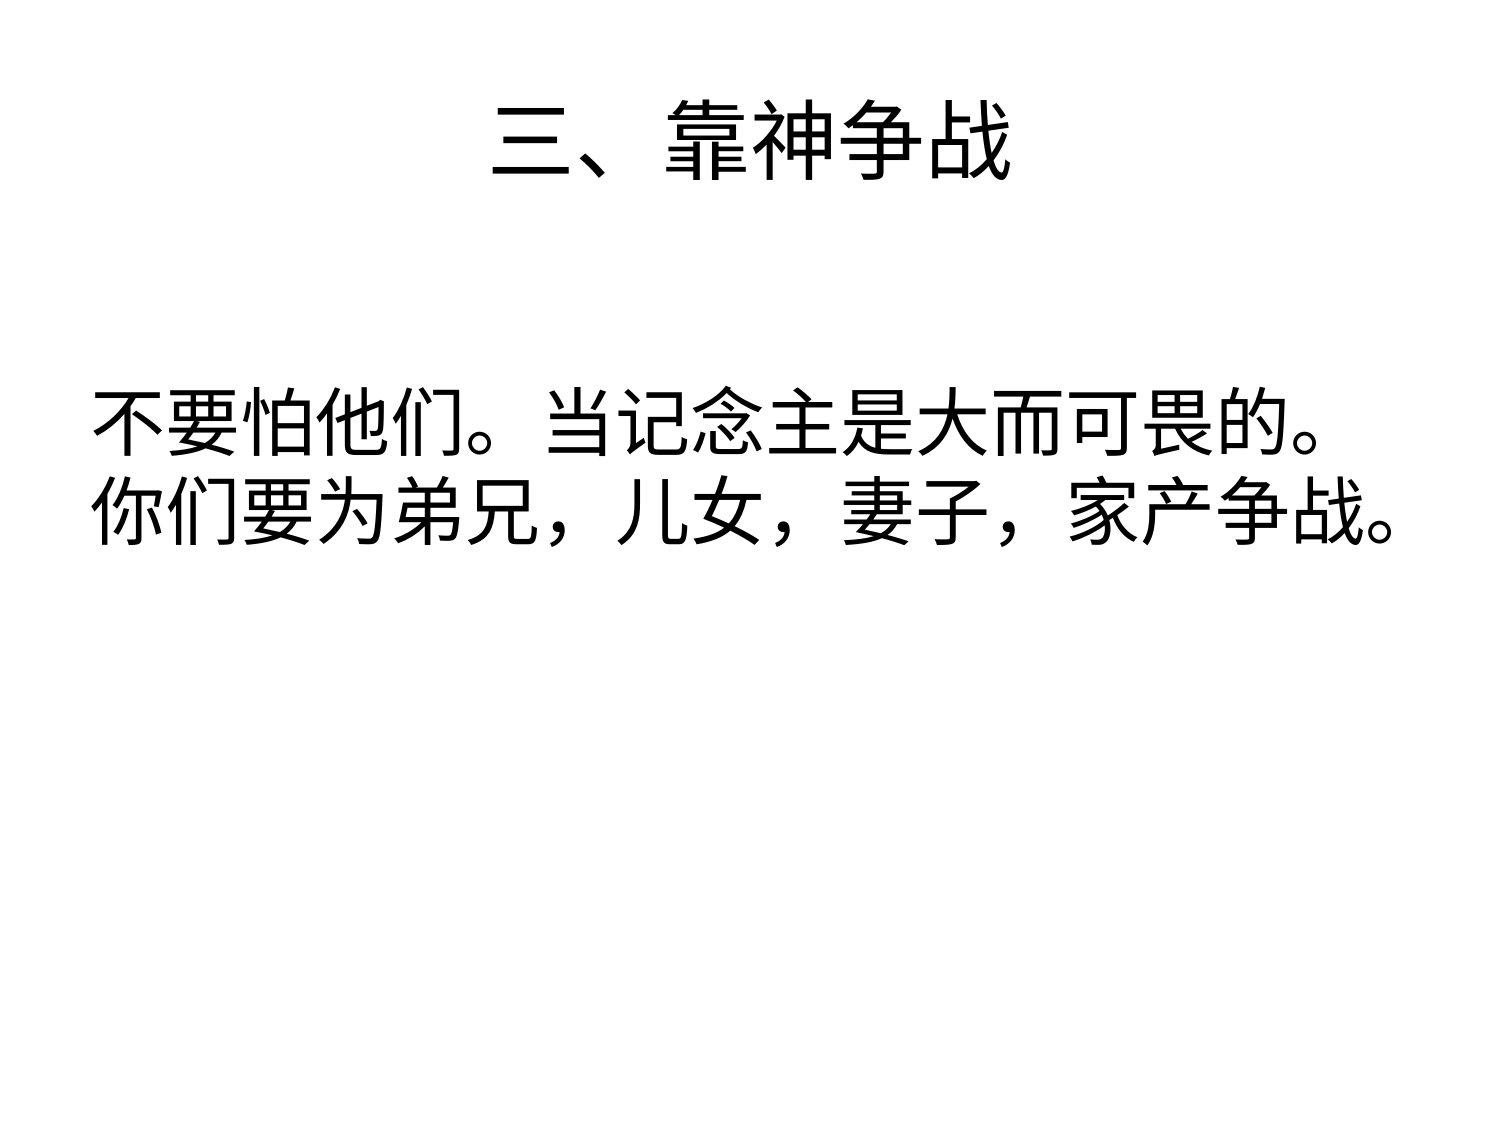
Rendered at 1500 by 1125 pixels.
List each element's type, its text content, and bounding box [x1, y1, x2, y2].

title 三、靠神争战 [75, 45, 1425, 233]
list 不要怕他们。当记念主是大而可畏的。你们要为弟兄，儿女，妻子，家产争战。 [75, 262, 1425, 1005]
